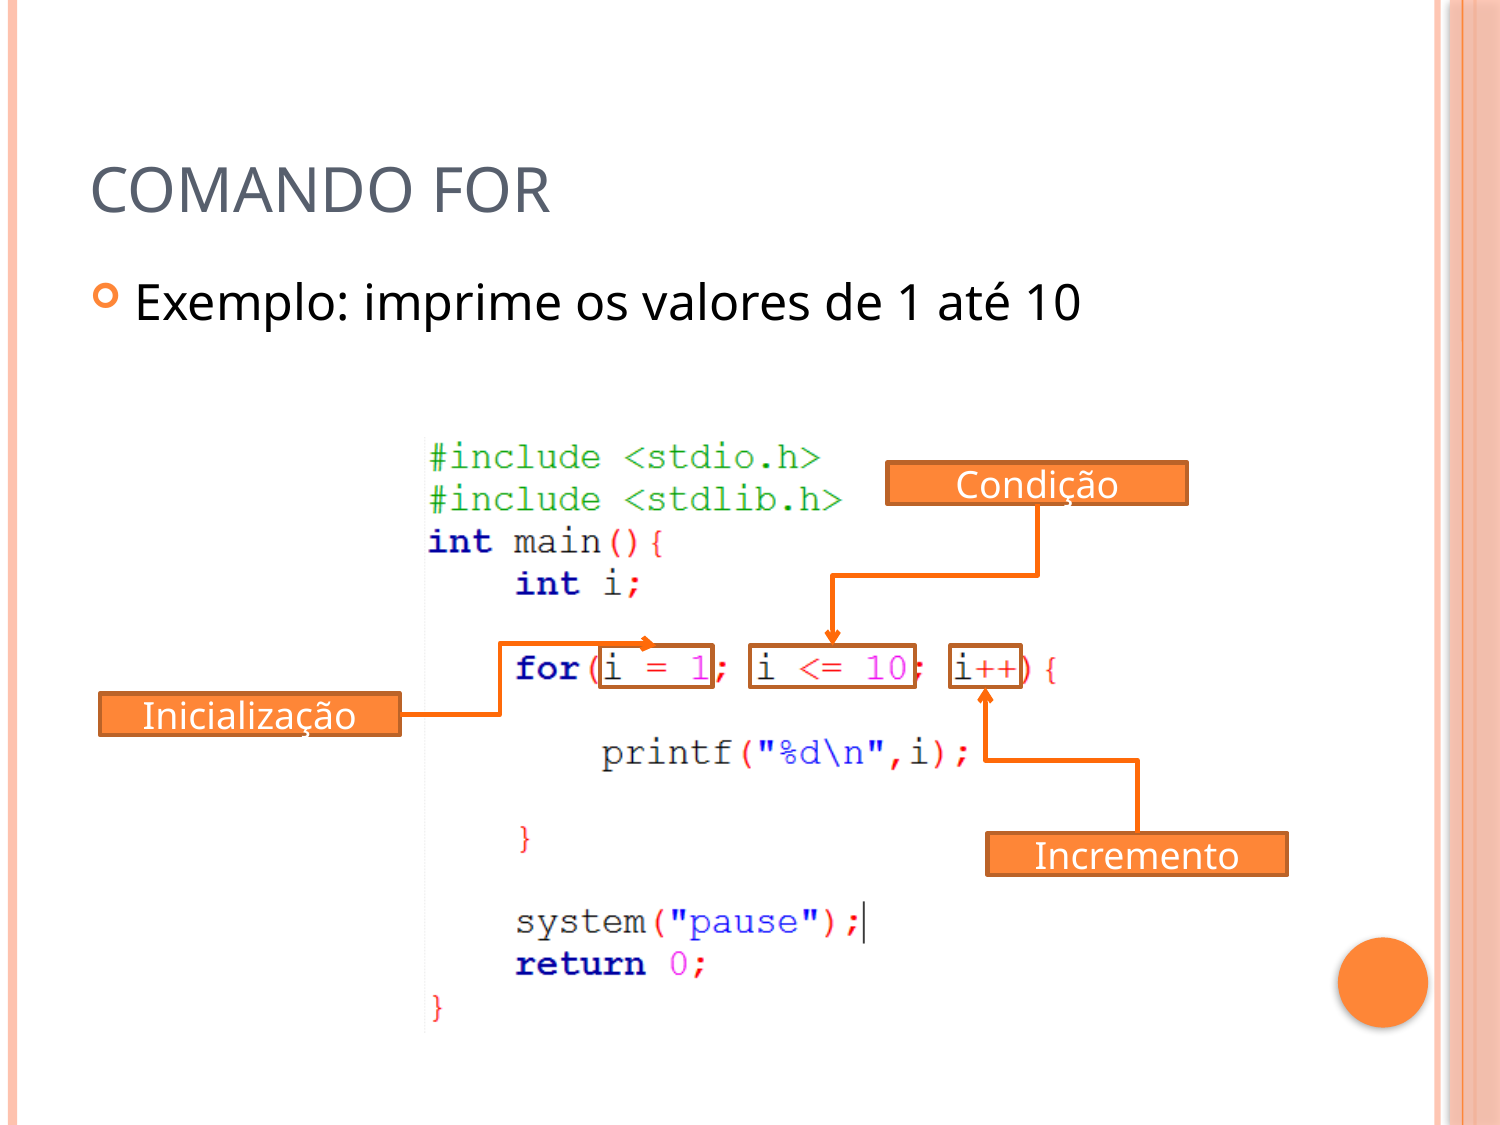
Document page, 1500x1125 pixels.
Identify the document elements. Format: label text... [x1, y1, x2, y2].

list Exemplo: imprime os valores de 1 até 10 [75, 262, 1300, 1062]
title Comando for [75, 45, 1300, 233]
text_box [99, 436, 1288, 1034]
